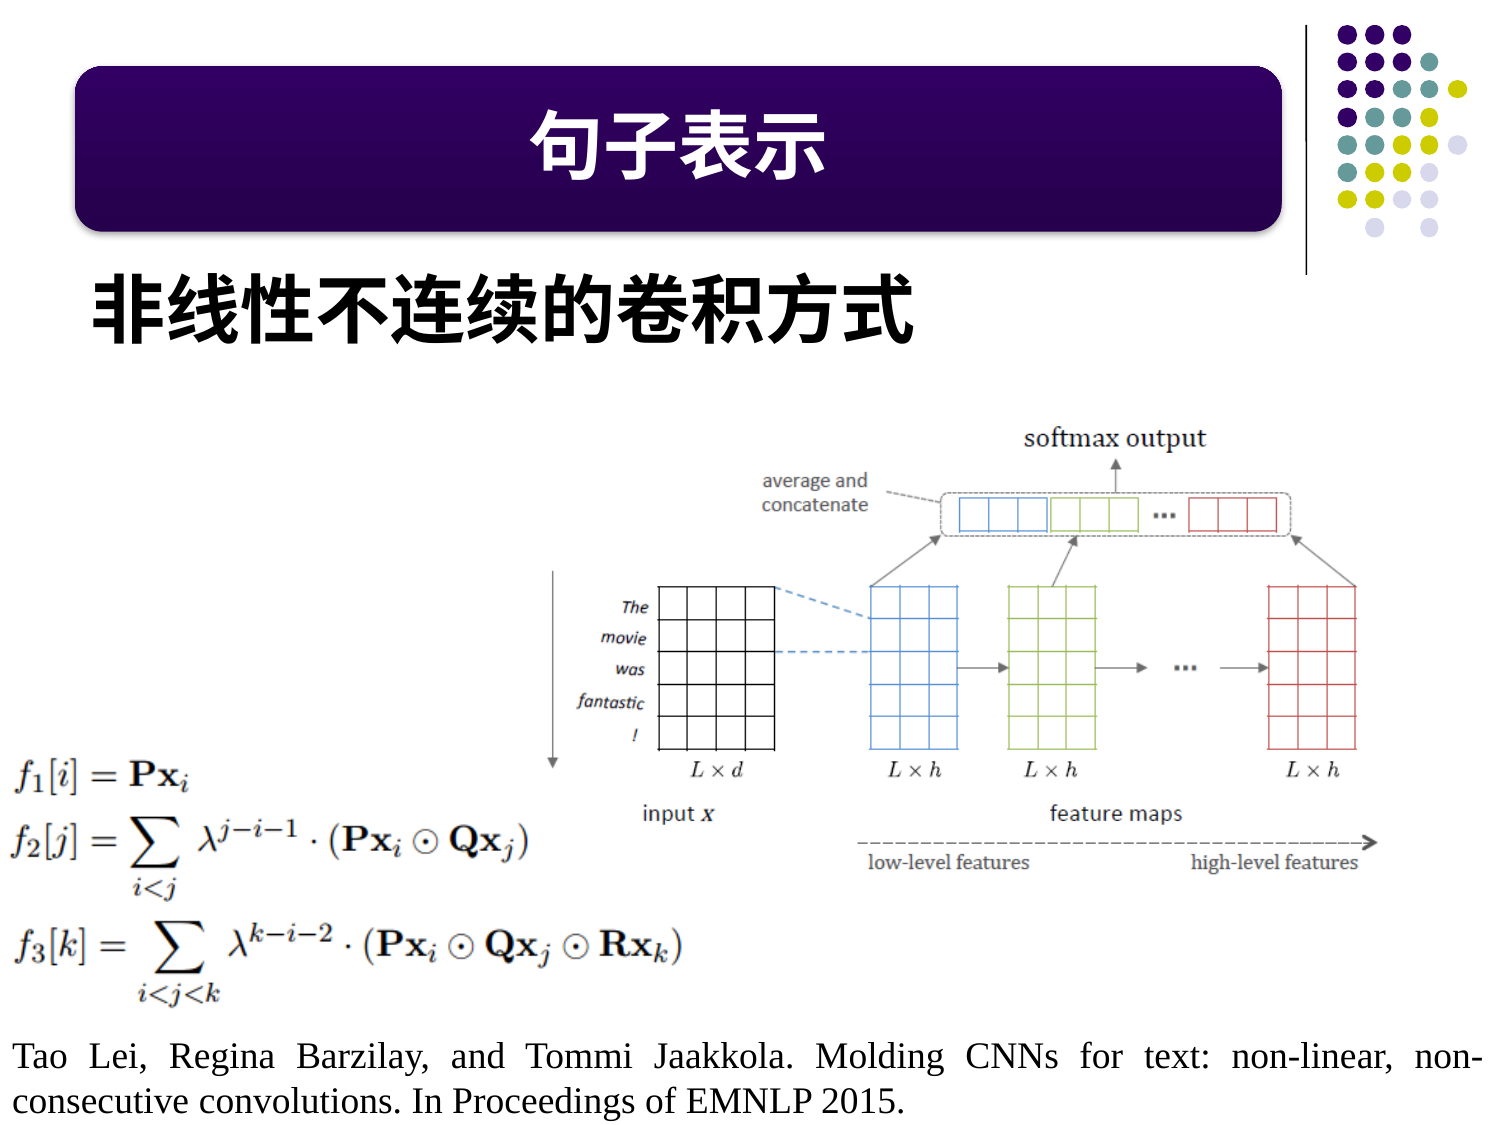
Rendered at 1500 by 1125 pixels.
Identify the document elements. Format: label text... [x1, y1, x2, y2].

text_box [74, 66, 1282, 232]
picture [5, 420, 1390, 906]
text_box Tao Lei, Regina Barzilay, and Tommi Jaakkola. Molding CNNs for text: non-linear, non-consecutive convolutions. In Proceedings of EMNLP 2015. [0, 1023, 1500, 1125]
list 非线性不连续的卷积方式 [75, 255, 1425, 980]
picture [9, 915, 702, 1013]
